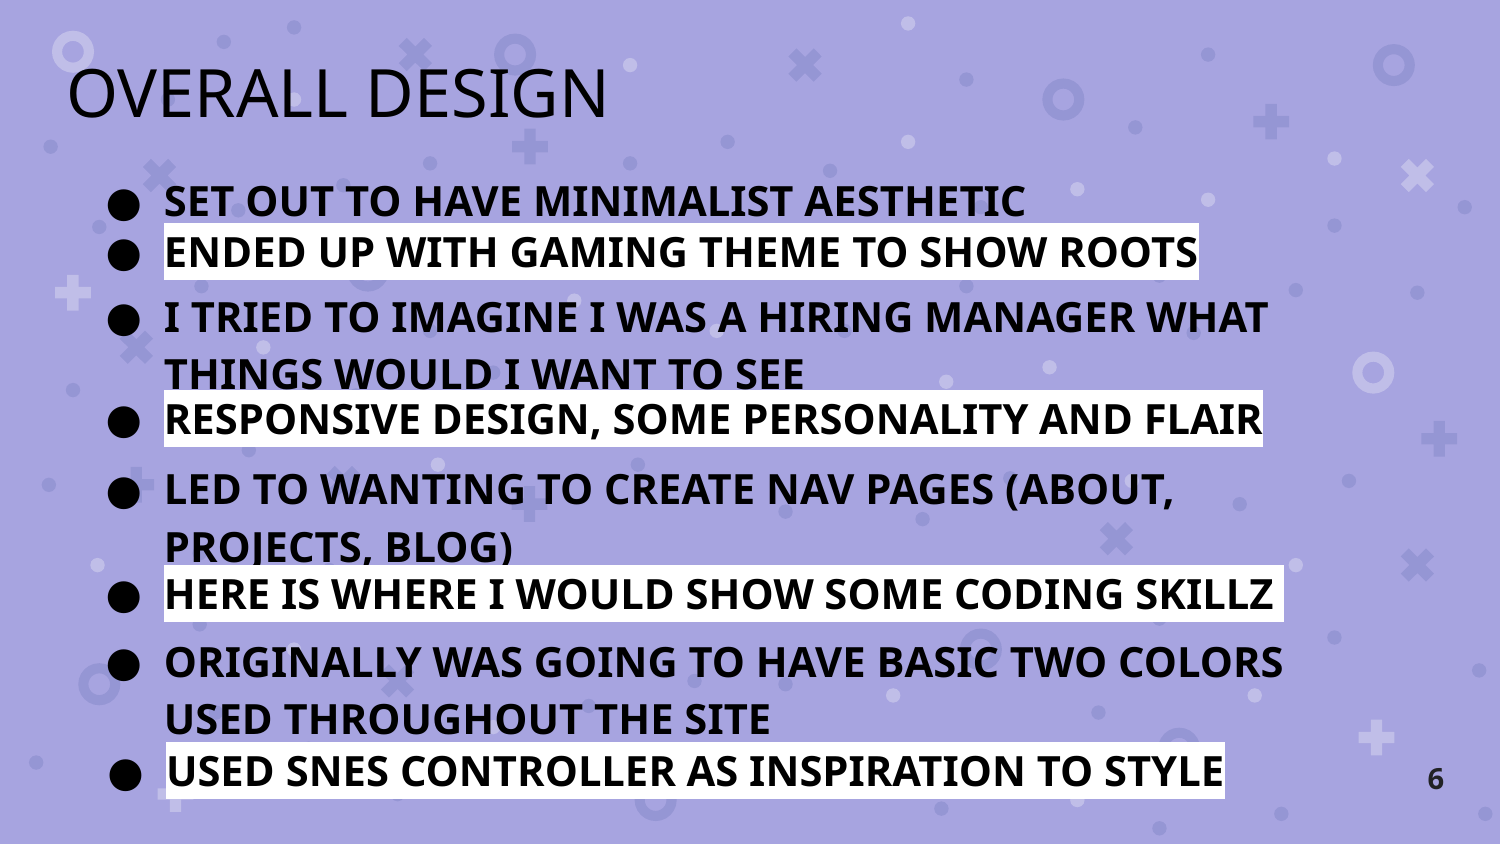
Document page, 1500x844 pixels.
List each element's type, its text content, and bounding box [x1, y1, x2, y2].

text_box RESPONSIVE DESIGN, SOME PERSONALITY AND FLAIR [73, 377, 1368, 453]
text_box SET OUT TO HAVE MINIMALIST AESTHETIC I TRIED TO IMAGINE I WAS A HIRING MANAGER WHAT THINGS WOULD I WANT TO SEE LED TO WANTING TO CREATE NAV PAGES (ABOUT, PROJECTS, BLOG) ORIGINALLY WAS GOING TO HAVE BASIC TWO COLORS USED THROUGHOUT THE SITE [73, 453, 1368, 552]
text_box SET OUT TO HAVE MINIMALIST AESTHETIC I TRIED TO IMAGINE I WAS A HIRING MANAGER WHAT THINGS WOULD I WANT TO SEE LED TO WANTING TO CREATE NAV PAGES (ABOUT, PROJECTS, BLOG) ORIGINALLY WAS GOING TO HAVE BASIC TWO COLORS USED THROUGHOUT THE SITE [73, 628, 1368, 810]
text_box SET OUT TO HAVE MINIMALIST AESTHETIC I TRIED TO IMAGINE I WAS A HIRING MANAGER WHAT THINGS WOULD I WANT TO SEE LED TO WANTING TO CREATE NAV PAGES (ABOUT, PROJECTS, BLOG) ORIGINALLY WAS GOING TO HAVE BASIC TWO COLORS USED THROUGHOUT THE SITE [73, 286, 1368, 377]
text_box USED SNES CONTROLLER AS INSPIRATION TO STYLE [75, 730, 1370, 805]
text_box HERE IS WHERE I WOULD SHOW SOME CODING SKILLZ [73, 552, 1500, 628]
text_box SET OUT TO HAVE MINIMALIST AESTHETIC I TRIED TO IMAGINE I WAS A HIRING MANAGER WHAT THINGS WOULD I WANT TO SEE LED TO WANTING TO CREATE NAV PAGES (ABOUT, PROJECTS, BLOG) ORIGINALLY WAS GOING TO HAVE BASIC TWO COLORS USED THROUGHOUT THE SITE [73, 152, 1368, 210]
text_box ENDED UP WITH GAMING THEME TO SHOW ROOTS [73, 210, 1368, 286]
text_box OVERALL DESIGN [50, 35, 1345, 164]
slide_number ‹#› [1372, 715, 1500, 844]
